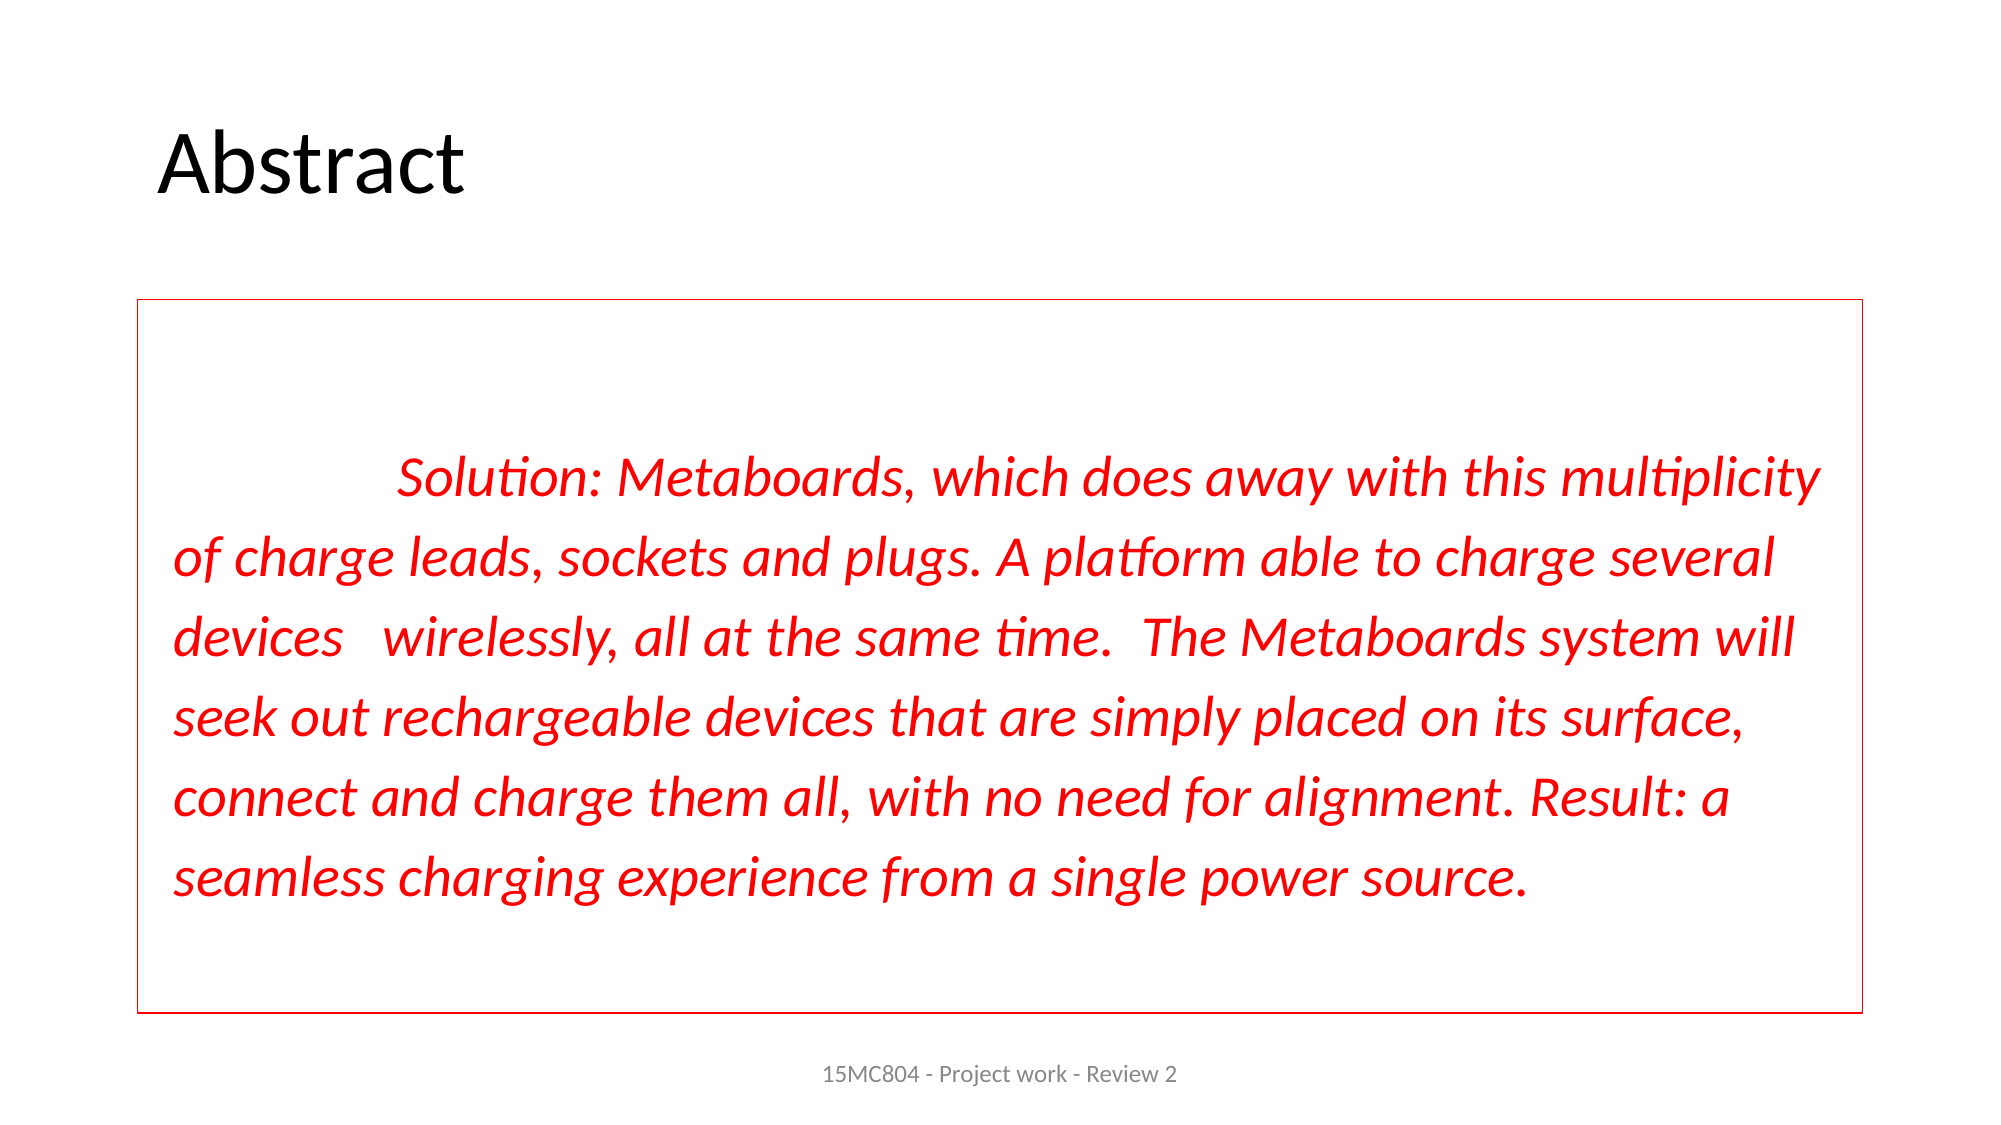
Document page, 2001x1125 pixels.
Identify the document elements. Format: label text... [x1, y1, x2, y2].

title Abstract [142, 55, 1868, 273]
footer 15MC804 - Project work - Review 2 [662, 1042, 1338, 1103]
list Solution: Metaboards, which does away with this multiplicity of charge leads, sockets and plugs. A platform able to charge several devices wirelessly, all at the same time. The Metaboards system will seek out rechargeable devices that are simply placed on its surface, connect and charge them all, with no need for alignment. Result: a seamless charging experience from a single power source. [137, 299, 1863, 1014]
